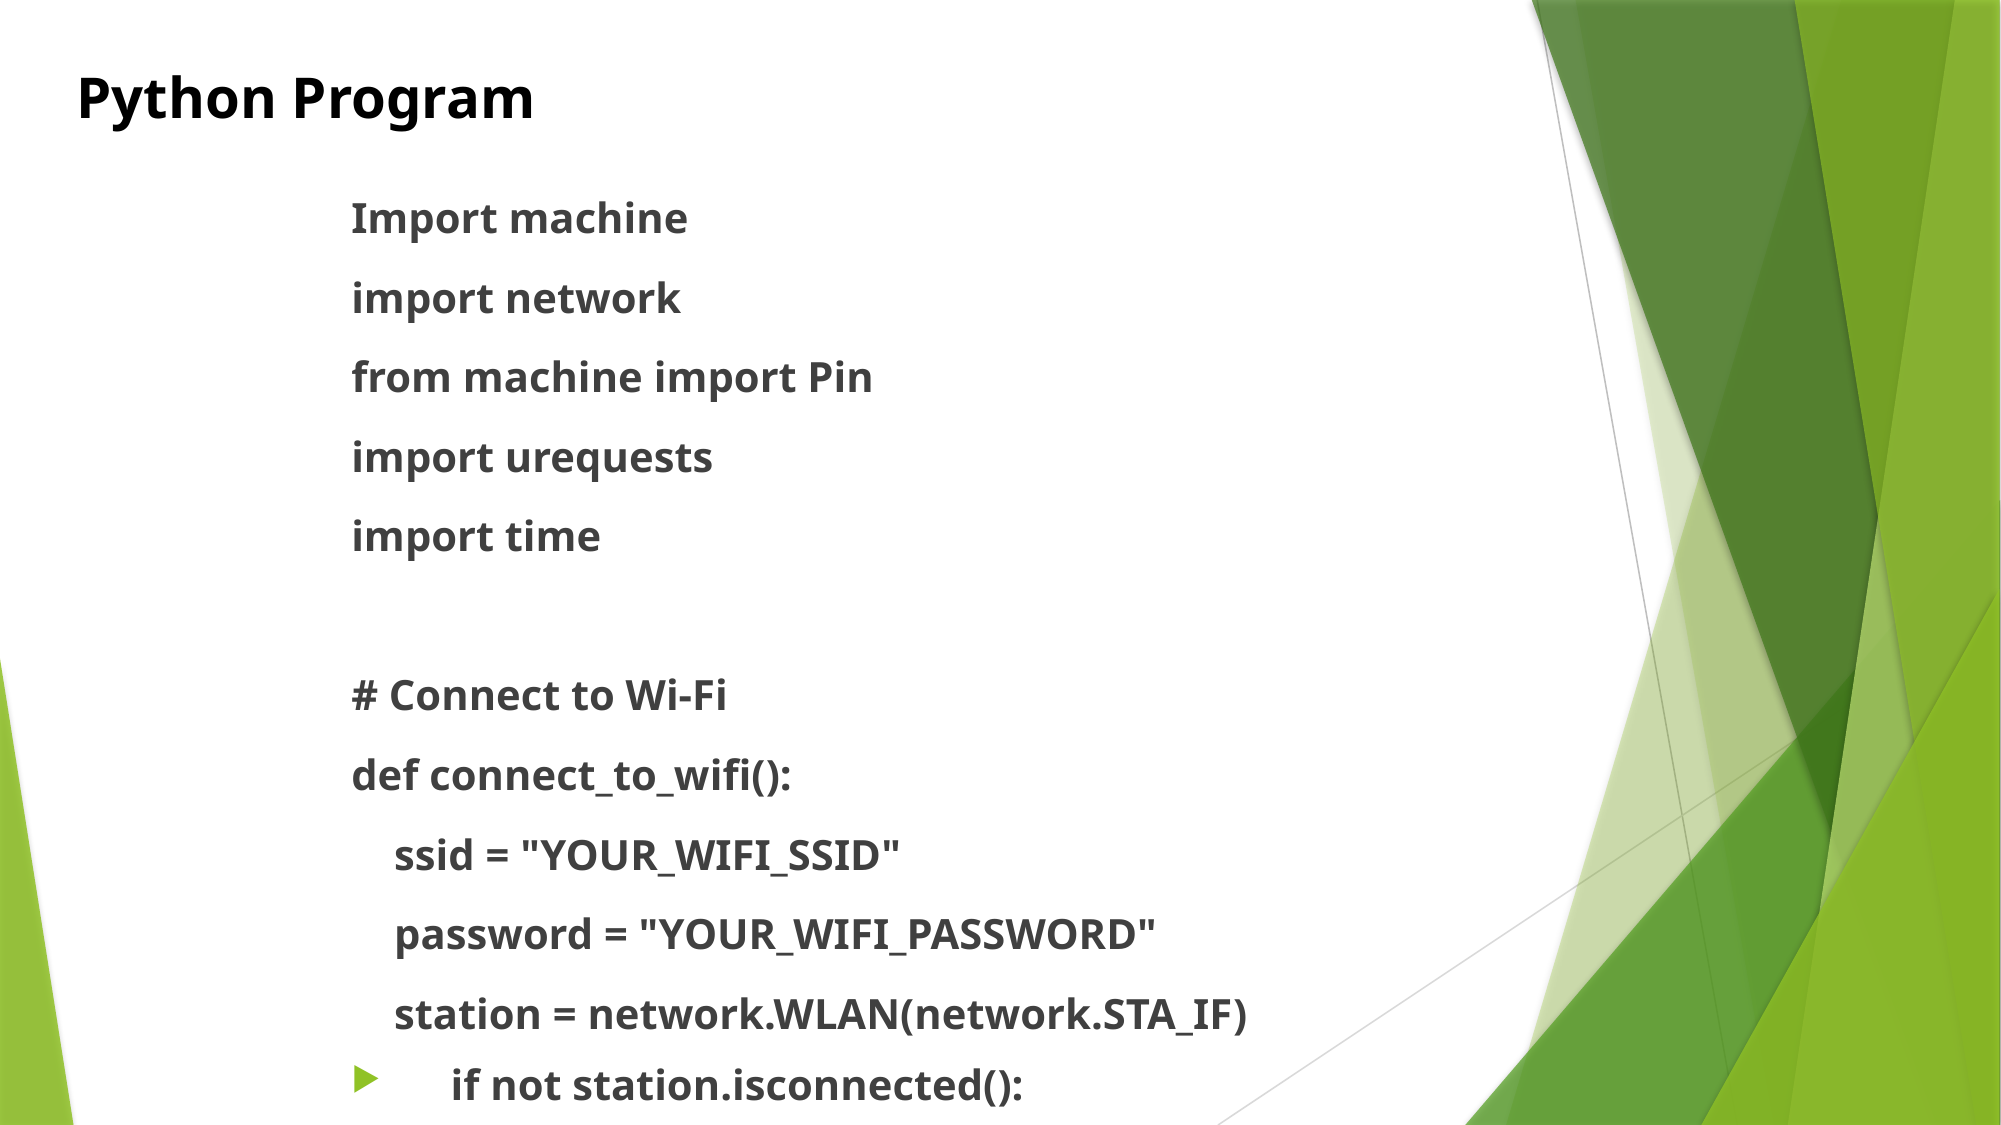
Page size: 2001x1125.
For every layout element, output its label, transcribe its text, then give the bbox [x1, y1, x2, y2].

title Python Program [61, 54, 1472, 272]
list Import machine import network from machine import Pin import urequests import time # Connect to Wi-Fi def connect_to_wifi(): ssid = "YOUR_WIFI_SSID" password = "YOUR_WIFI_PASSWORD" station = network.WLAN(network.STA_IF) if not station.isconnected(): [336, 184, 1747, 821]
